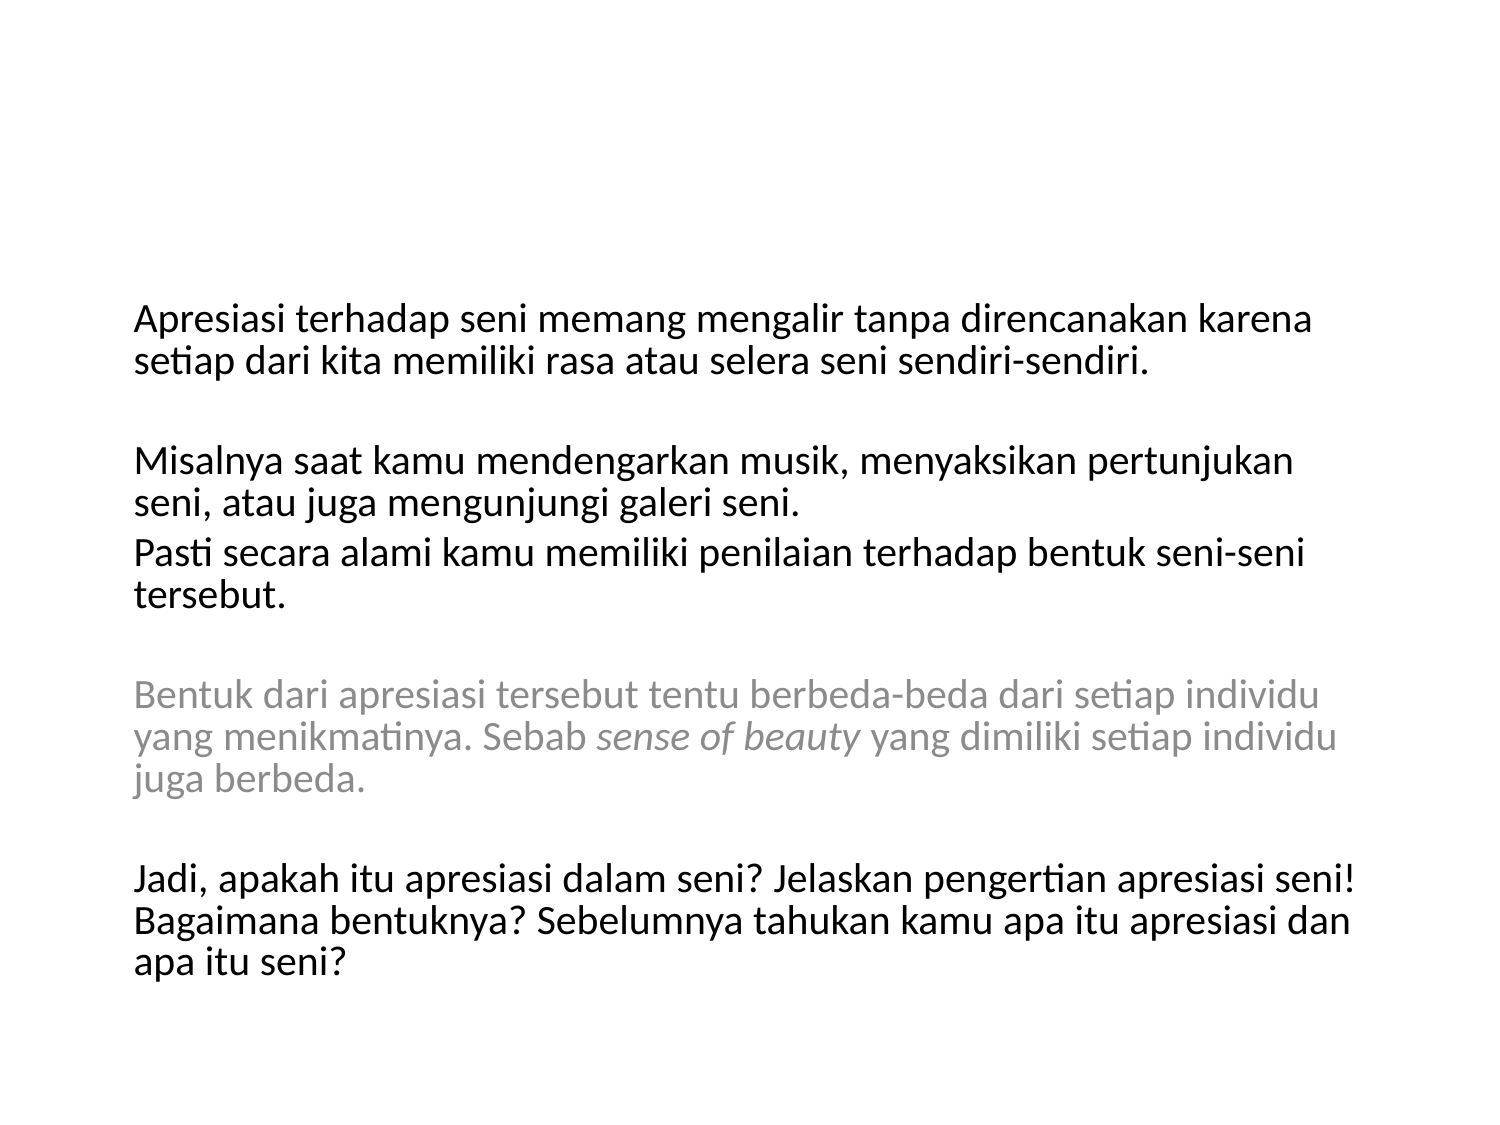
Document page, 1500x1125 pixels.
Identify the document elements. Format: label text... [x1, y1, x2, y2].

list Apresiasi terhadap seni memang mengalir tanpa direncanakan karena setiap dari kita memiliki rasa atau selera seni sendiri-sendiri. Misalnya saat kamu mendengarkan musik, menyaksikan pertunjukan seni, atau juga mengunjungi galeri seni. Pasti secara alami kamu memiliki penilaian terhadap bentuk seni-seni tersebut. Bentuk dari apresiasi tersebut tentu berbeda-beda dari setiap individu yang menikmatinya. Sebab sense of beauty yang dimiliki setiap individu juga berbeda. Jadi, apakah itu apresiasi dalam seni? Jelaskan pengertian apresiasi seni! Bagaimana bentuknya? Sebelumnya tahukan kamu apa itu apresiasi dan apa itu seni? [118, 184, 1394, 1094]
